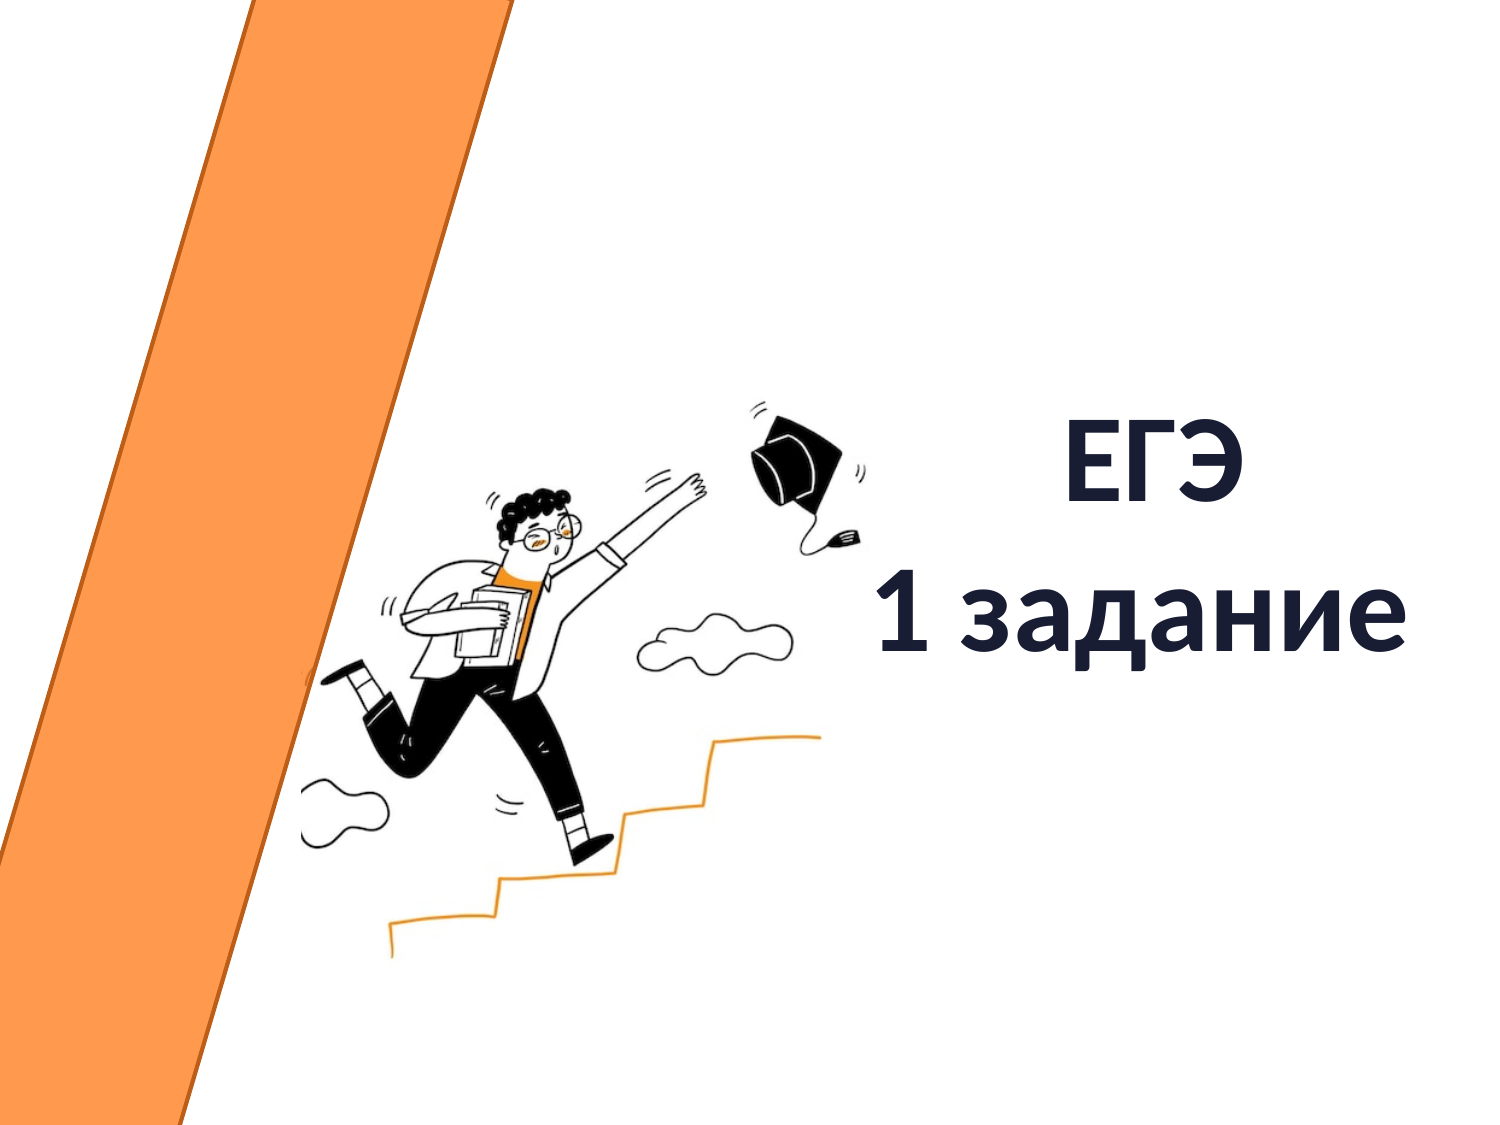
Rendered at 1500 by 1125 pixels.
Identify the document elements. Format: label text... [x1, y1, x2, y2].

title ЕГЭ 1 задание [882, 432, 1500, 621]
text_box [0, 0, 515, 1125]
picture [300, 321, 877, 1076]
